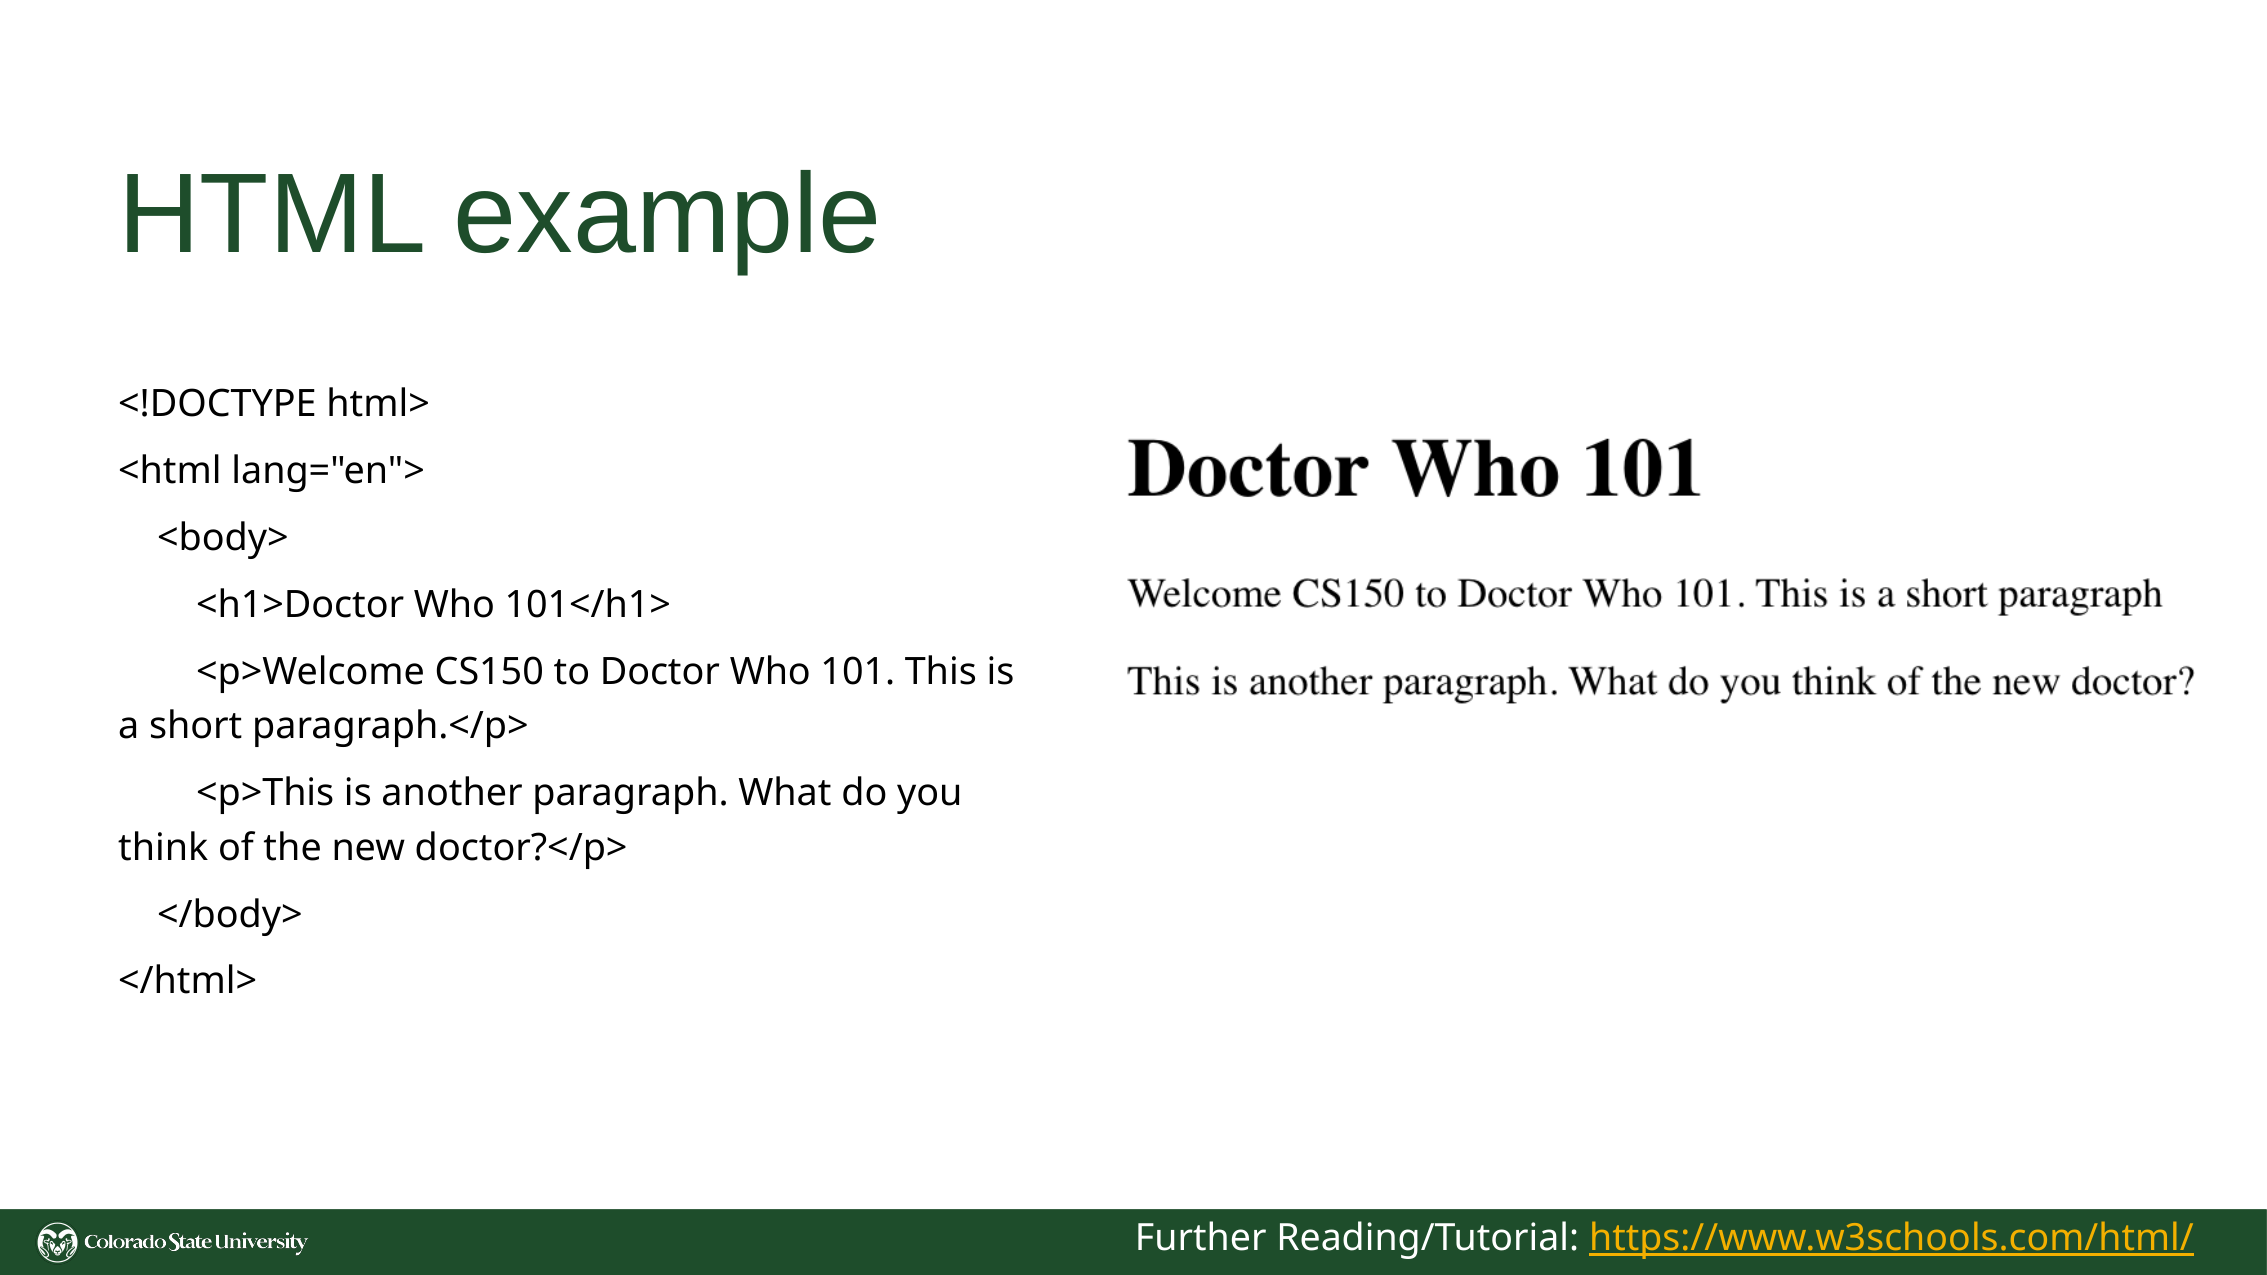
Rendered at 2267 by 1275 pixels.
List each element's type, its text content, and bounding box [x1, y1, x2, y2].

picture [1111, 407, 2267, 790]
title HTML example [103, 123, 2164, 290]
picture [25, 1209, 320, 1275]
text_box Further Reading/Tutorial: https://www.w3schools.com/html/ [1112, 1189, 2267, 1275]
list <!DOCTYPE html> <html lang="en"> <body> <h1>Doctor Who 101</h1> <p>Welcome CS150 to Doctor Who 101. This is a short paragraph.</p> <p>This is another paragraph. What do you think of the new doctor?</p> </body> </html> [103, 354, 1042, 1088]
